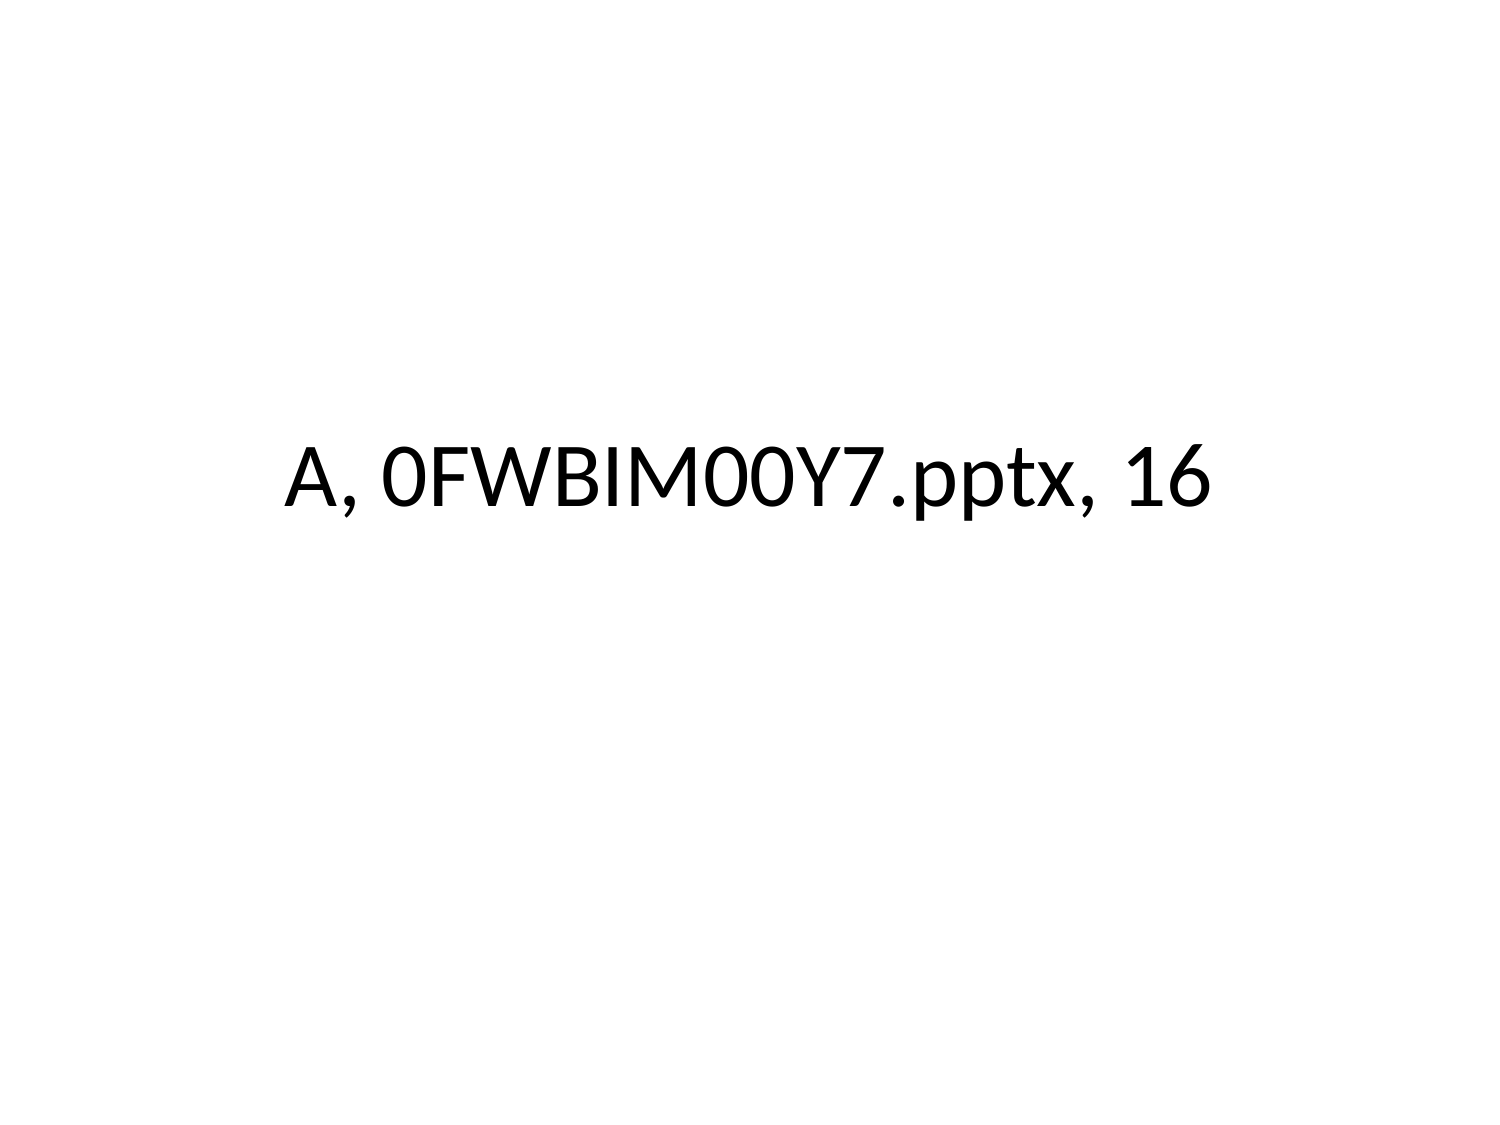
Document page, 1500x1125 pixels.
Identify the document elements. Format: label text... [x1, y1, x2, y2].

title A, 0FWBIM00Y7.pptx, 16 [112, 349, 1388, 591]
